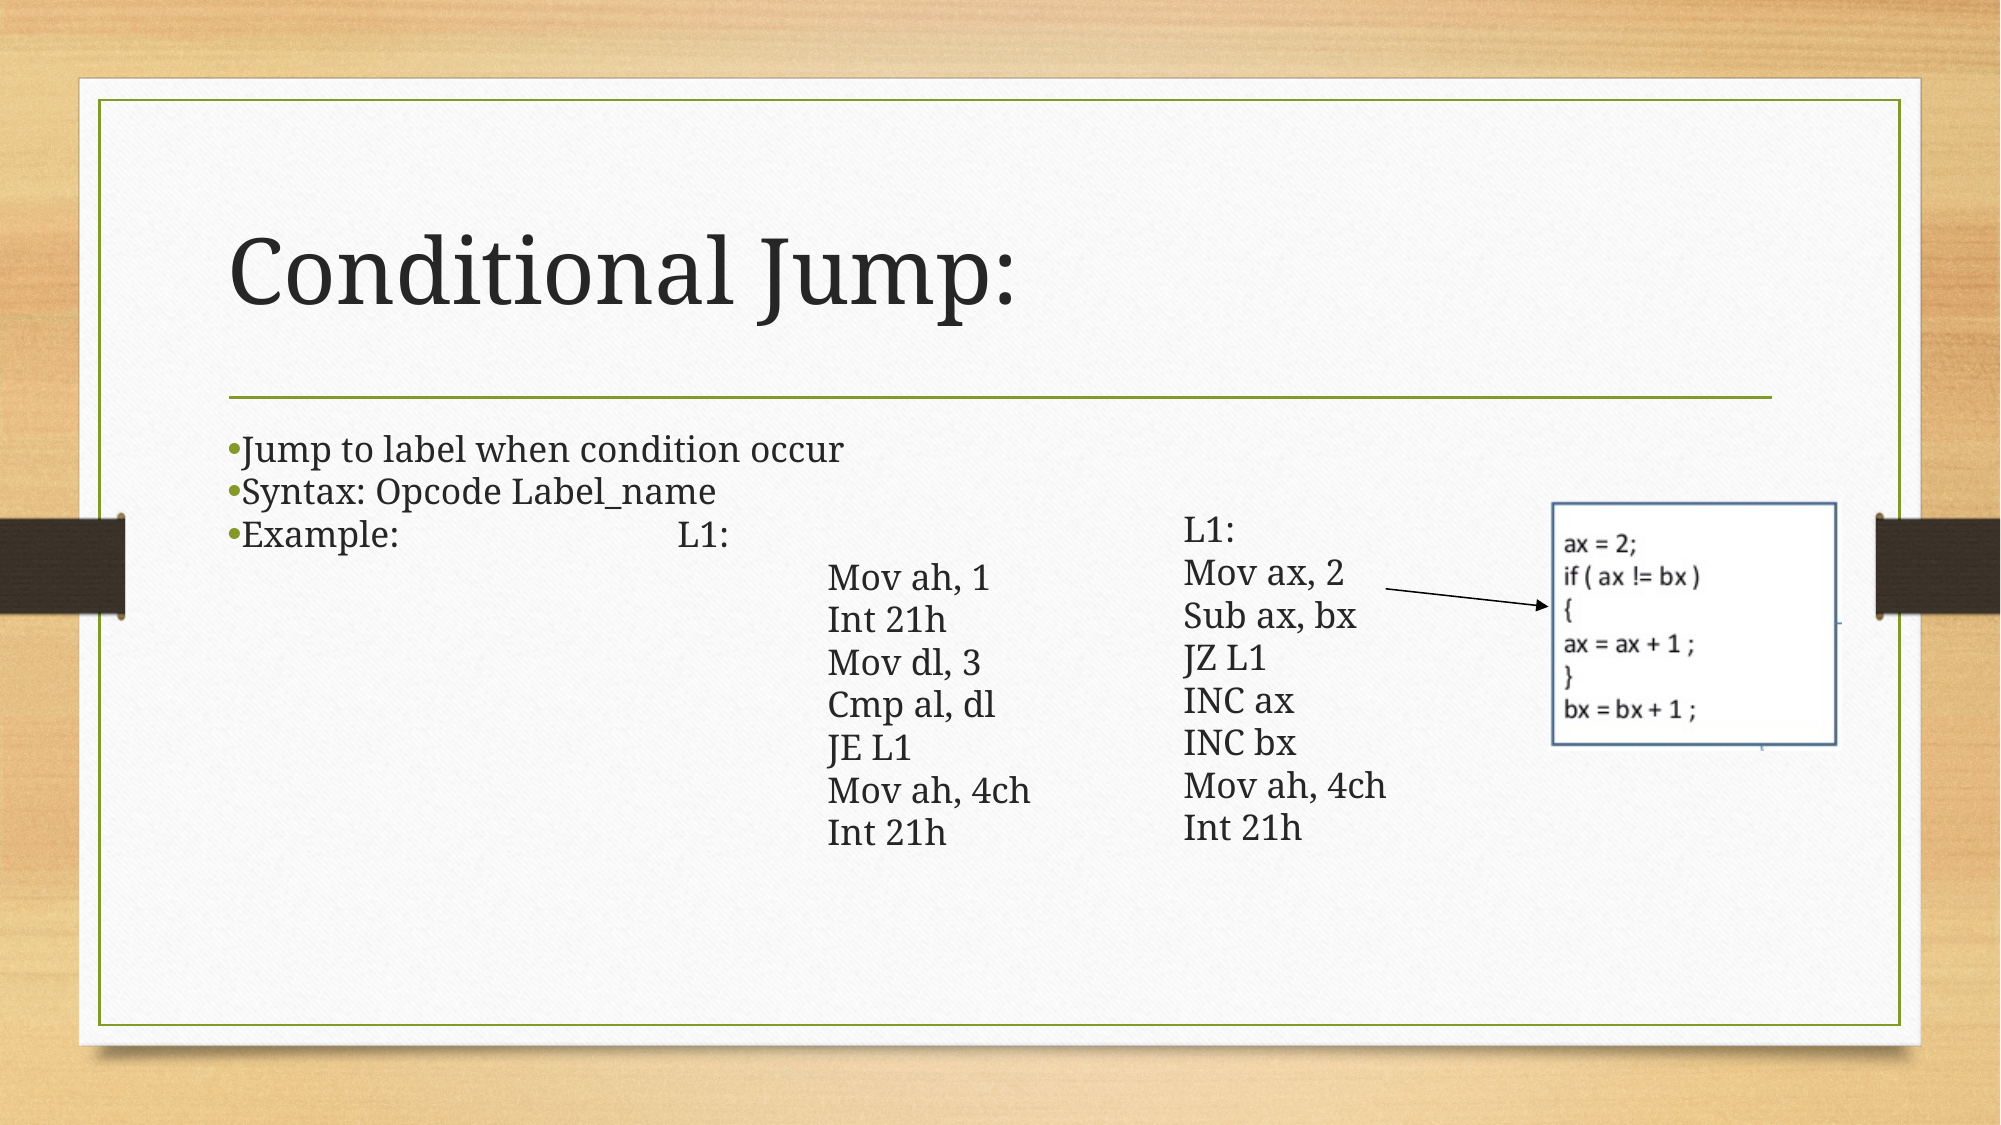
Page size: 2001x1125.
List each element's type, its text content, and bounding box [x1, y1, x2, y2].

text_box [1385, 588, 1549, 607]
title Conditional Jump: [212, 161, 1788, 375]
text_box L1: Mov ax, 2 Sub ax, bx JZ L1 INC ax INC bx Mov ah, 4ch Int 21h [1168, 500, 1603, 911]
picture [0, 0, 2001, 1125]
list Jump to label when condition occur Syntax: Opcode Label_name Example: L1: Mov ah, 1 Int 21h Mov dl, 3 Cmp al, dl JE L1 Mov ah, 4ch Int 21h [212, 419, 1788, 964]
